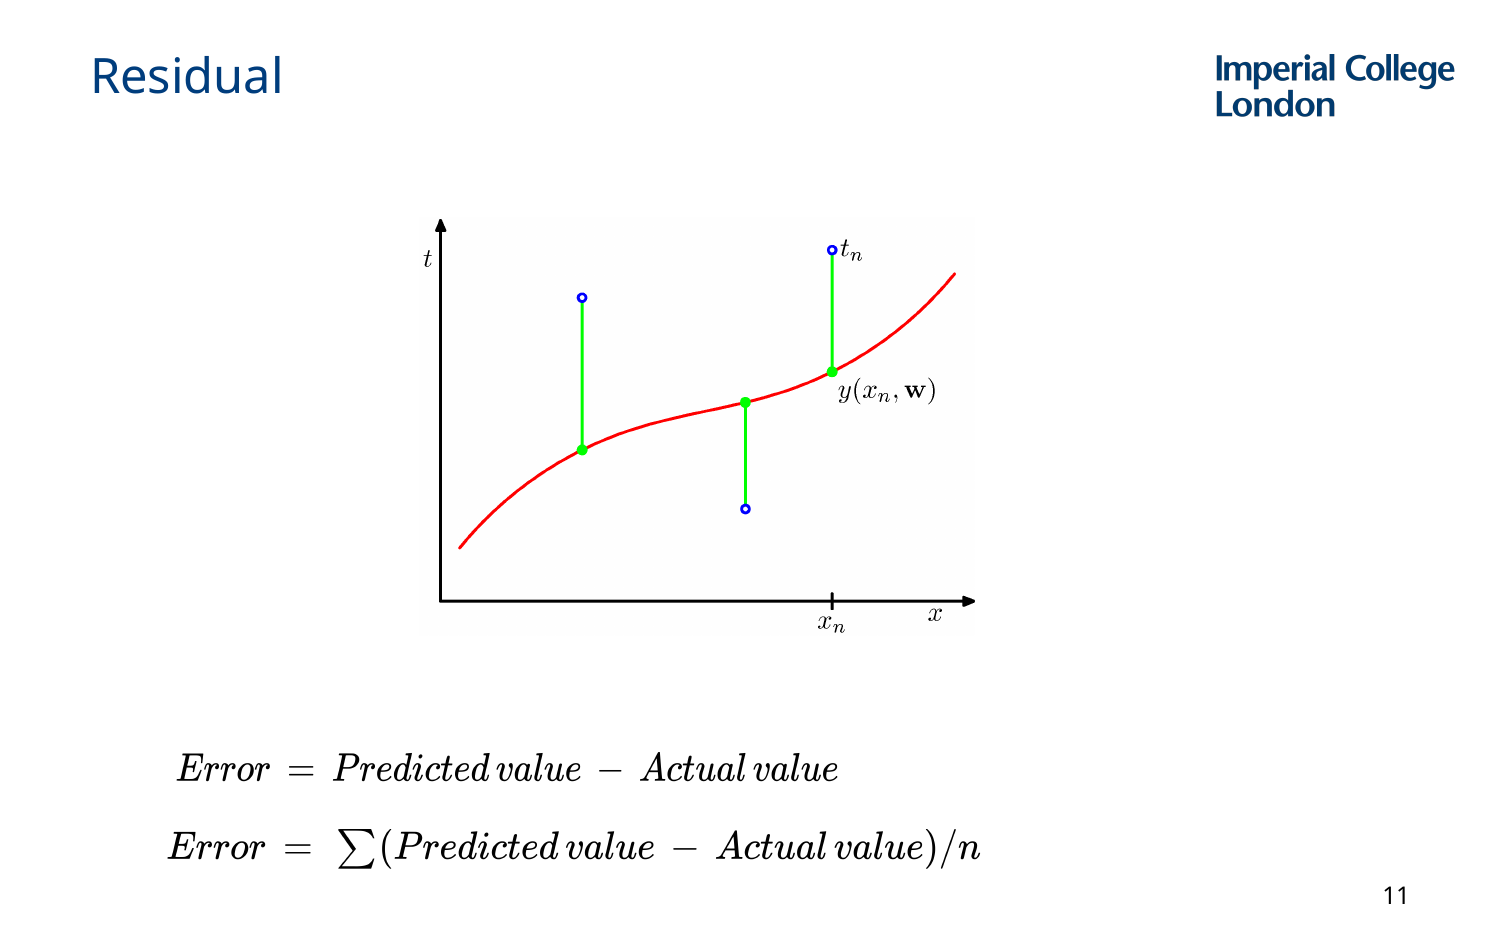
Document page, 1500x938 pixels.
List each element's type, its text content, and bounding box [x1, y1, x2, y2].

picture [157, 829, 990, 871]
picture [418, 216, 975, 636]
picture [1425, 35, 1473, 135]
title Residual [75, 0, 1425, 153]
picture [152, 751, 868, 784]
slide_number 11 [1074, 872, 1426, 920]
